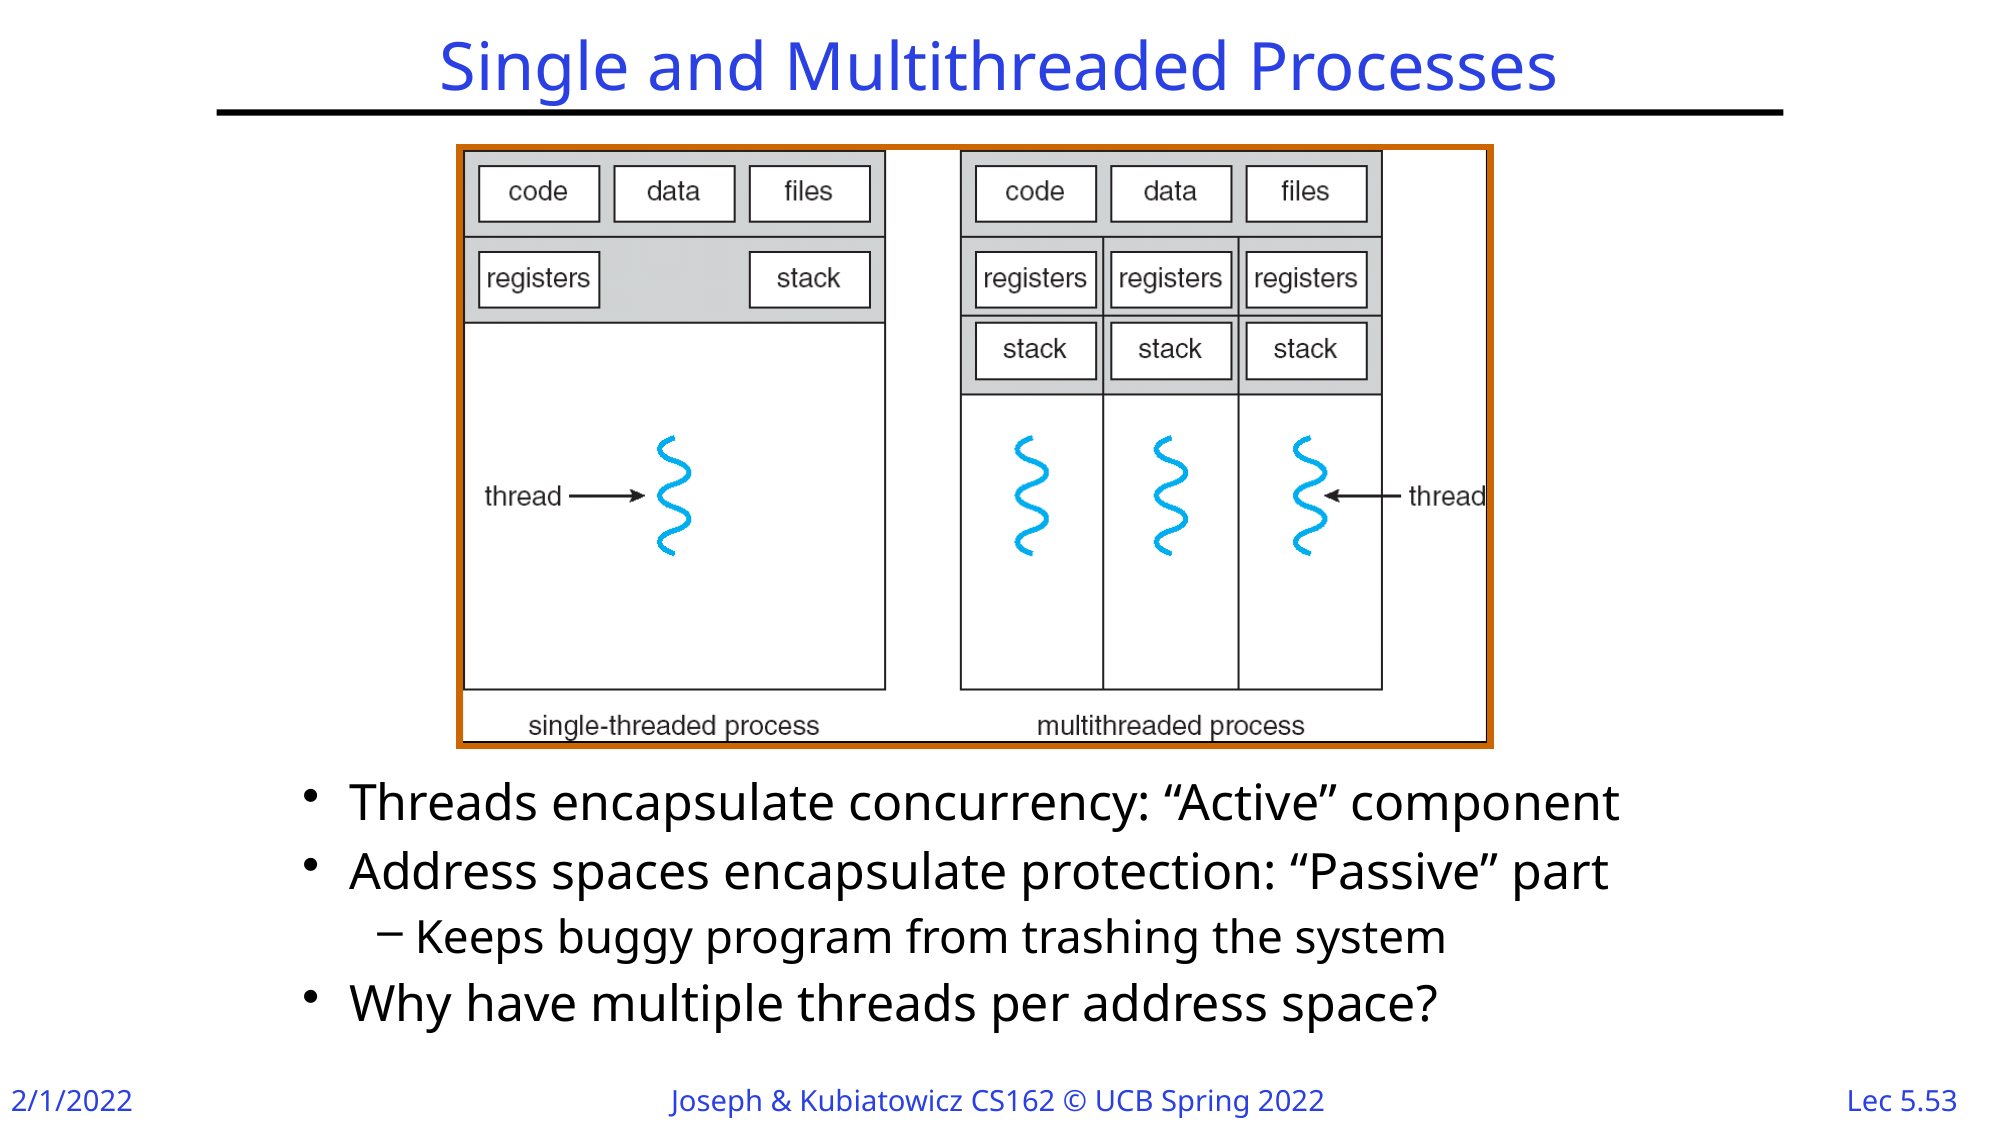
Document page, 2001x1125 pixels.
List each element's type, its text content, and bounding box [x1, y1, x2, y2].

picture [462, 149, 1488, 744]
list Threads encapsulate concurrency: “Active” component Address spaces encapsulate protection: “Passive” part Keeps buggy program from trashing the system Why have multiple threads per address space? [287, 770, 1710, 1075]
title Single and Multithreaded Processes [216, 24, 1784, 113]
